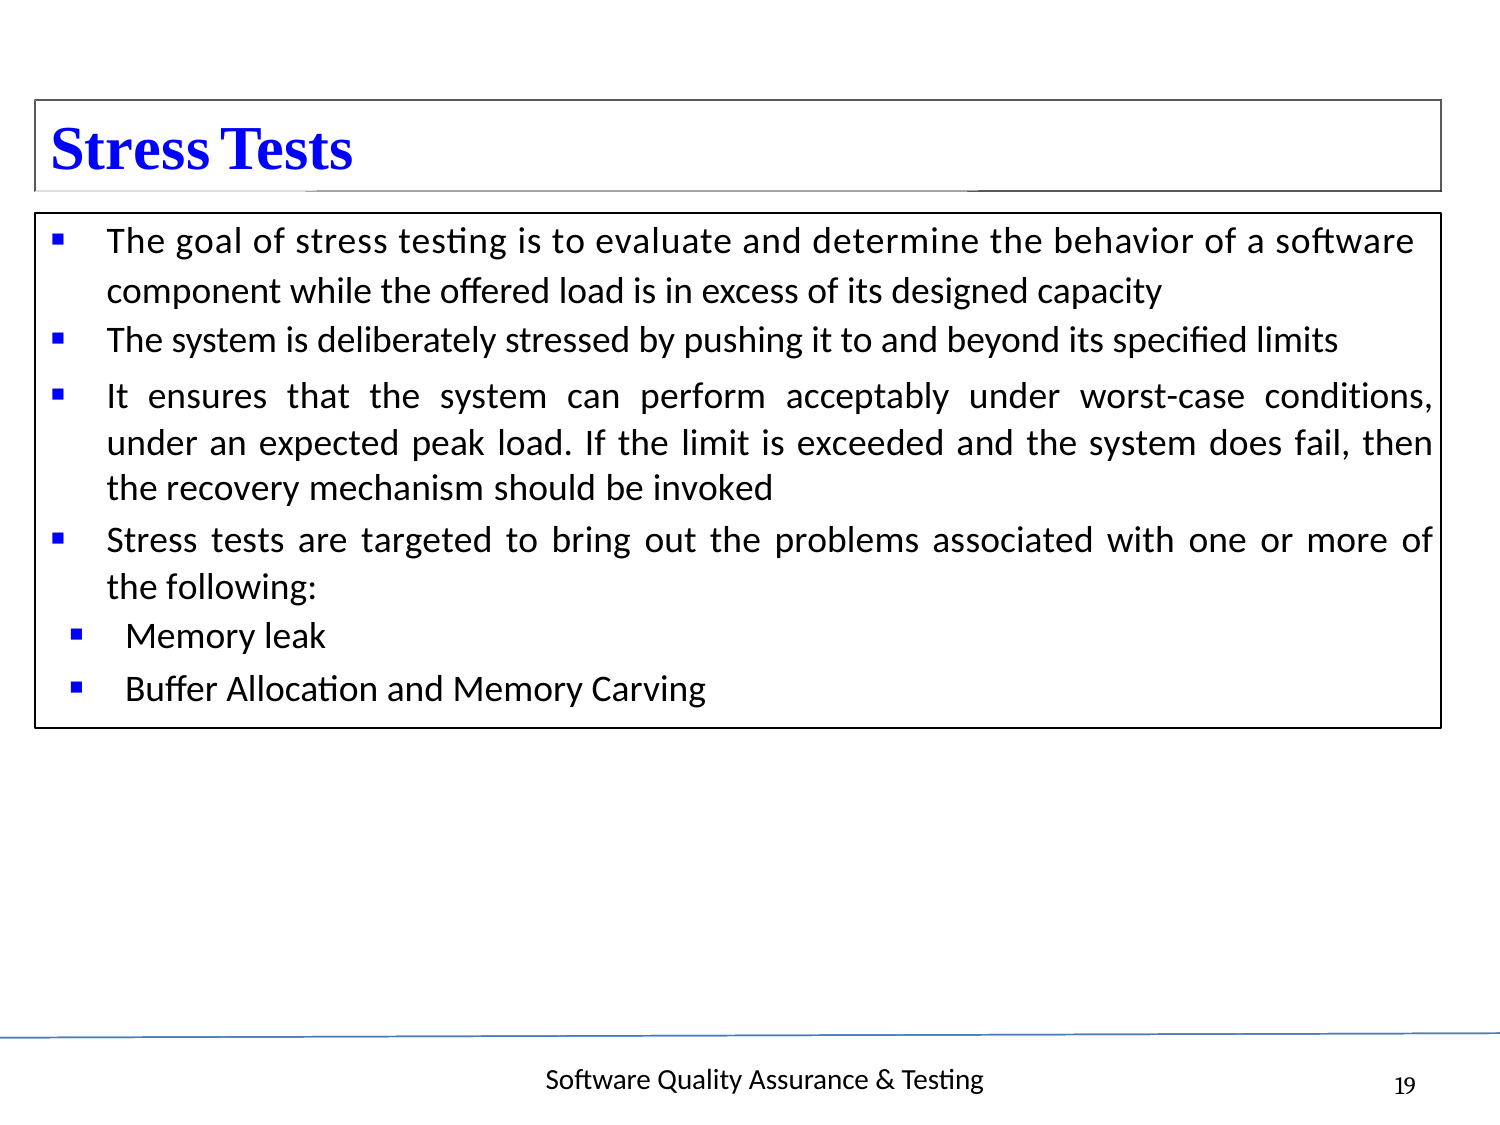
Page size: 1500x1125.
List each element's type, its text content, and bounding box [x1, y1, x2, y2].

text_box ▪ The goal of stress testing is to evaluate and determine the behavior of a software component while the offered load is in excess of its designed capacity ▪ The system is deliberately stressed by pushing it to and beyond its specified limits ▪ It ensures that the system can perform acceptably under worst-case conditions, under an expected peak load. If the limit is exceeded and the system does fail, then the recovery mechanism should be invoked ▪ Stress tests are targeted to bring out the problems associated with one or more of the following: ▪ Memory leak ▪ Buffer Allocation and Memory Carving [35, 212, 1442, 728]
text_box Tests [218, 115, 372, 182]
text_box 19 [1392, 1070, 1429, 1100]
text_box Software Quality Assurance & Testing [488, 1065, 1041, 1099]
text_box Stress [48, 115, 217, 182]
